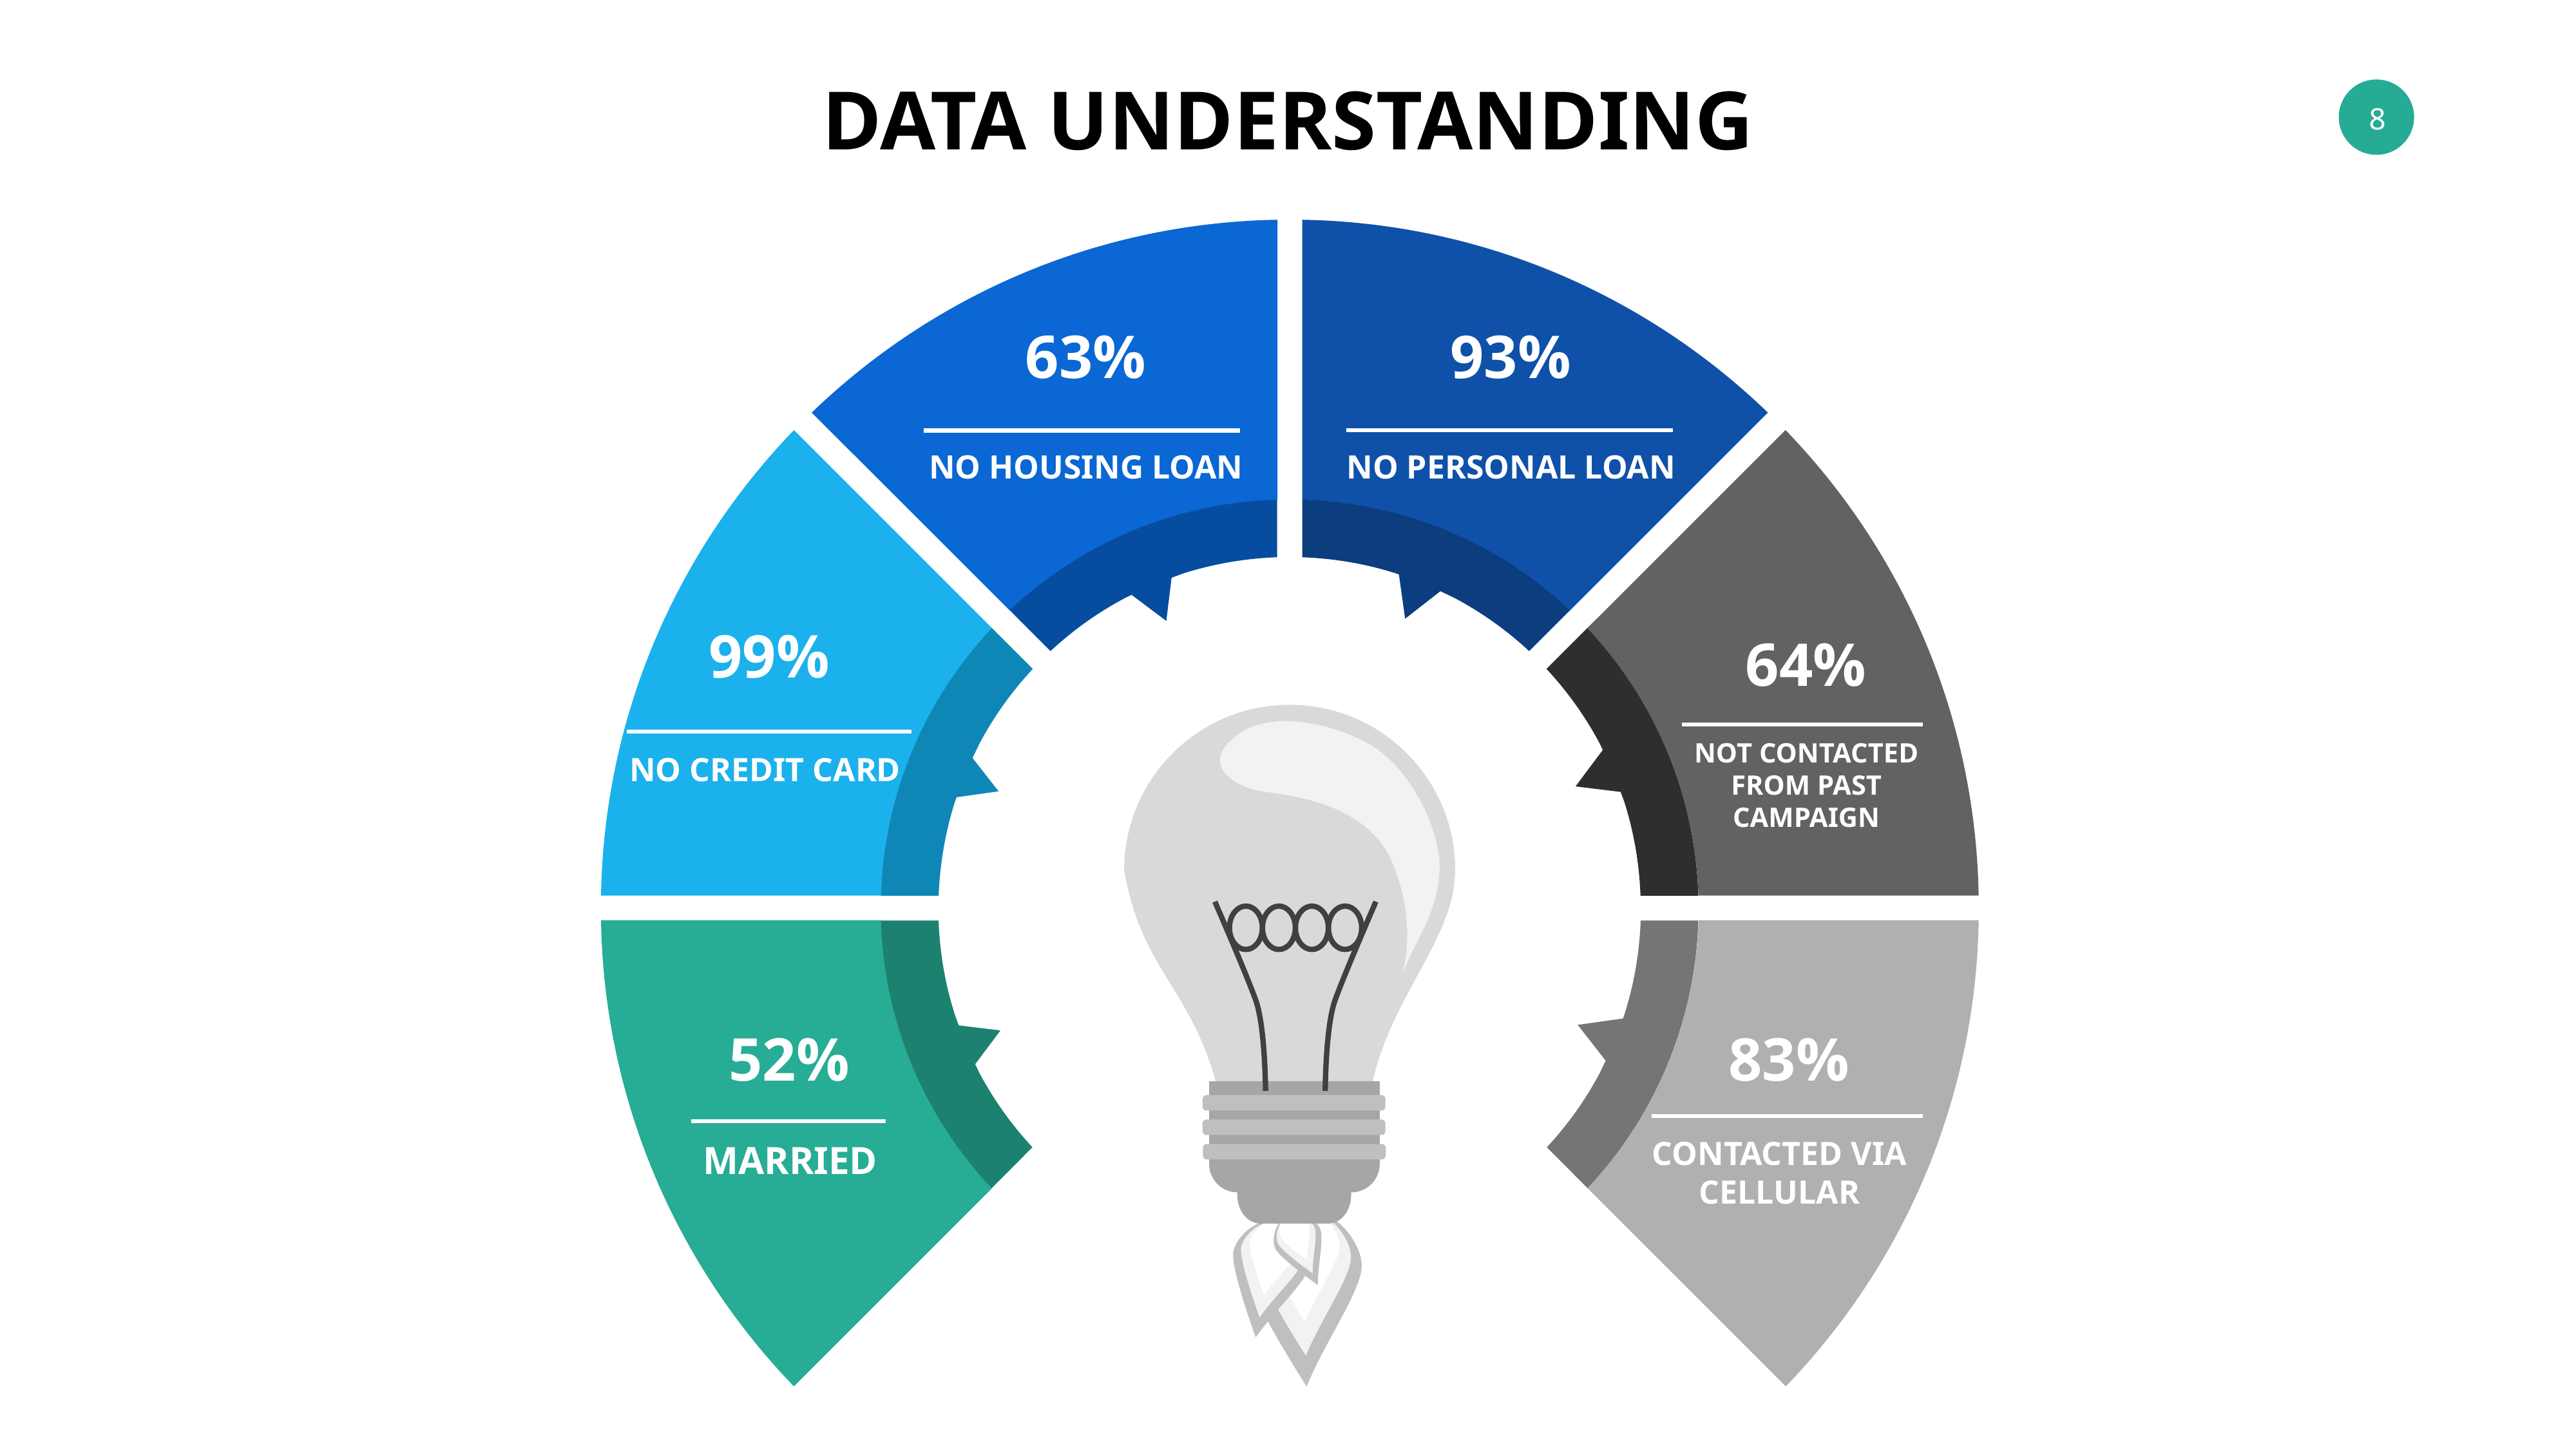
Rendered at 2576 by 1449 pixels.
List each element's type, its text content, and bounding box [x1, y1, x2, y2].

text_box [600, 220, 1979, 1387]
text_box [1636, 1017, 1923, 1216]
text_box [691, 1017, 886, 1188]
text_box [924, 314, 1248, 490]
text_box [1340, 314, 1682, 490]
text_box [1230, 1224, 1362, 1387]
text_box DATA UNDERSTANDING [812, 64, 1764, 171]
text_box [618, 614, 912, 793]
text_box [1670, 622, 1943, 838]
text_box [1124, 705, 1456, 1224]
